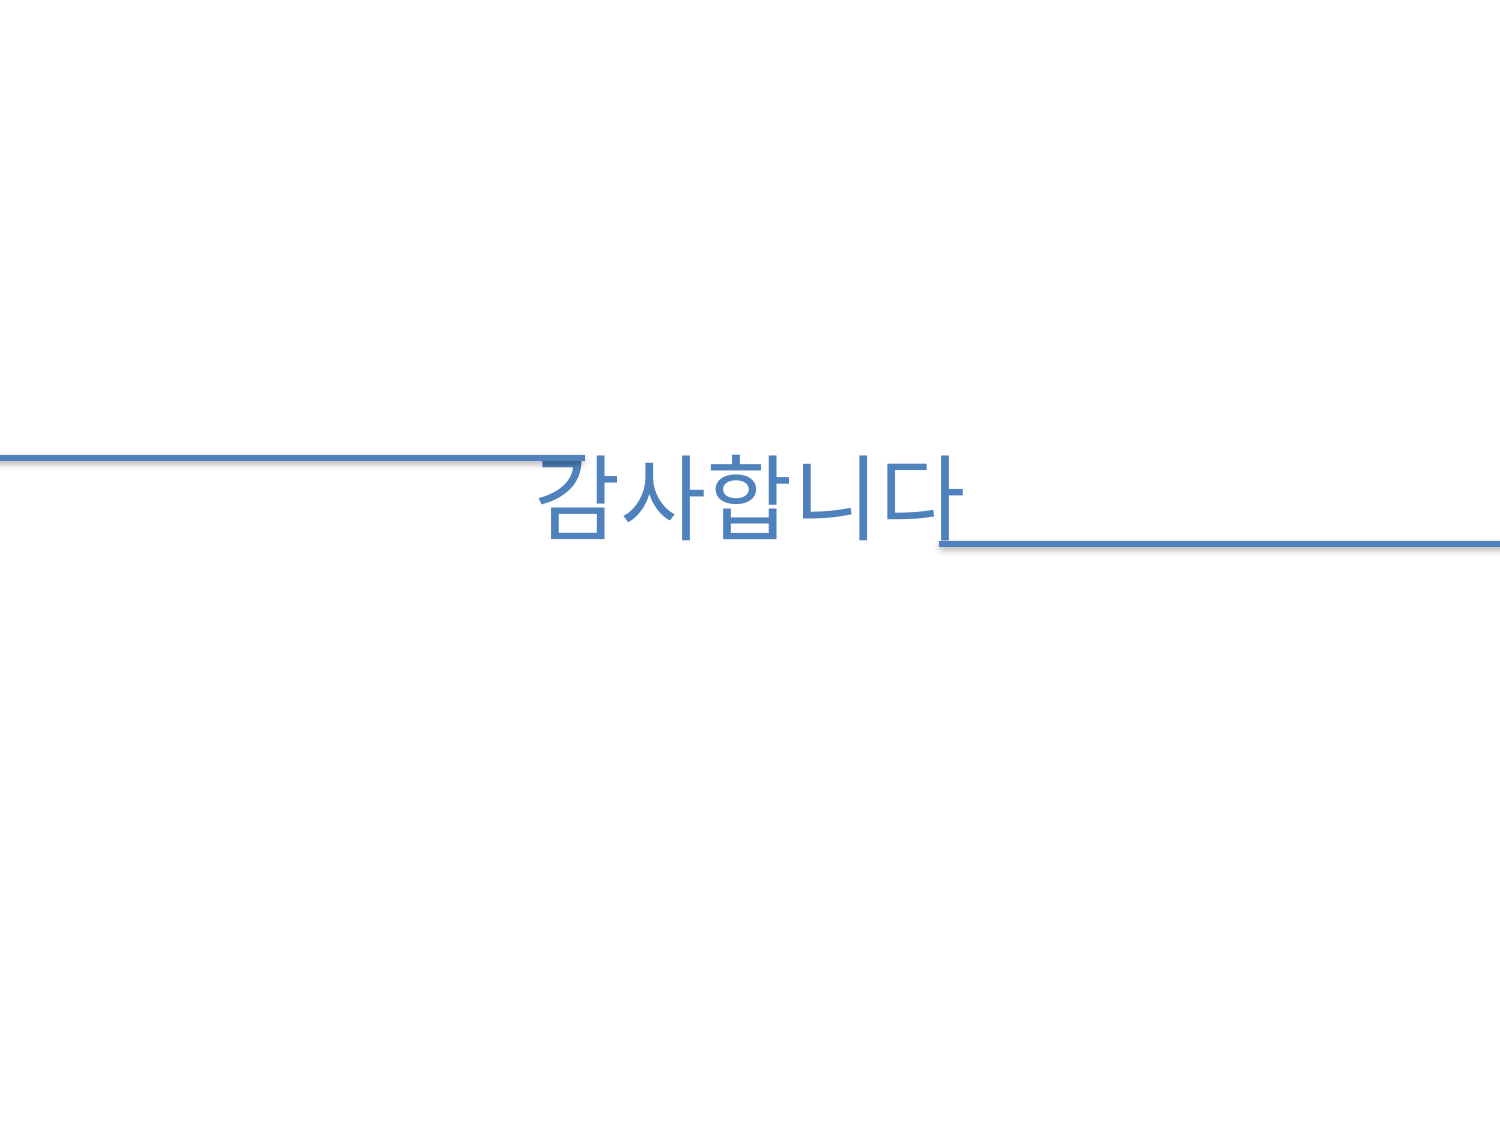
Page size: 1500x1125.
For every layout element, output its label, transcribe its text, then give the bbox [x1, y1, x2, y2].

list 감사합니다 [507, 432, 993, 563]
